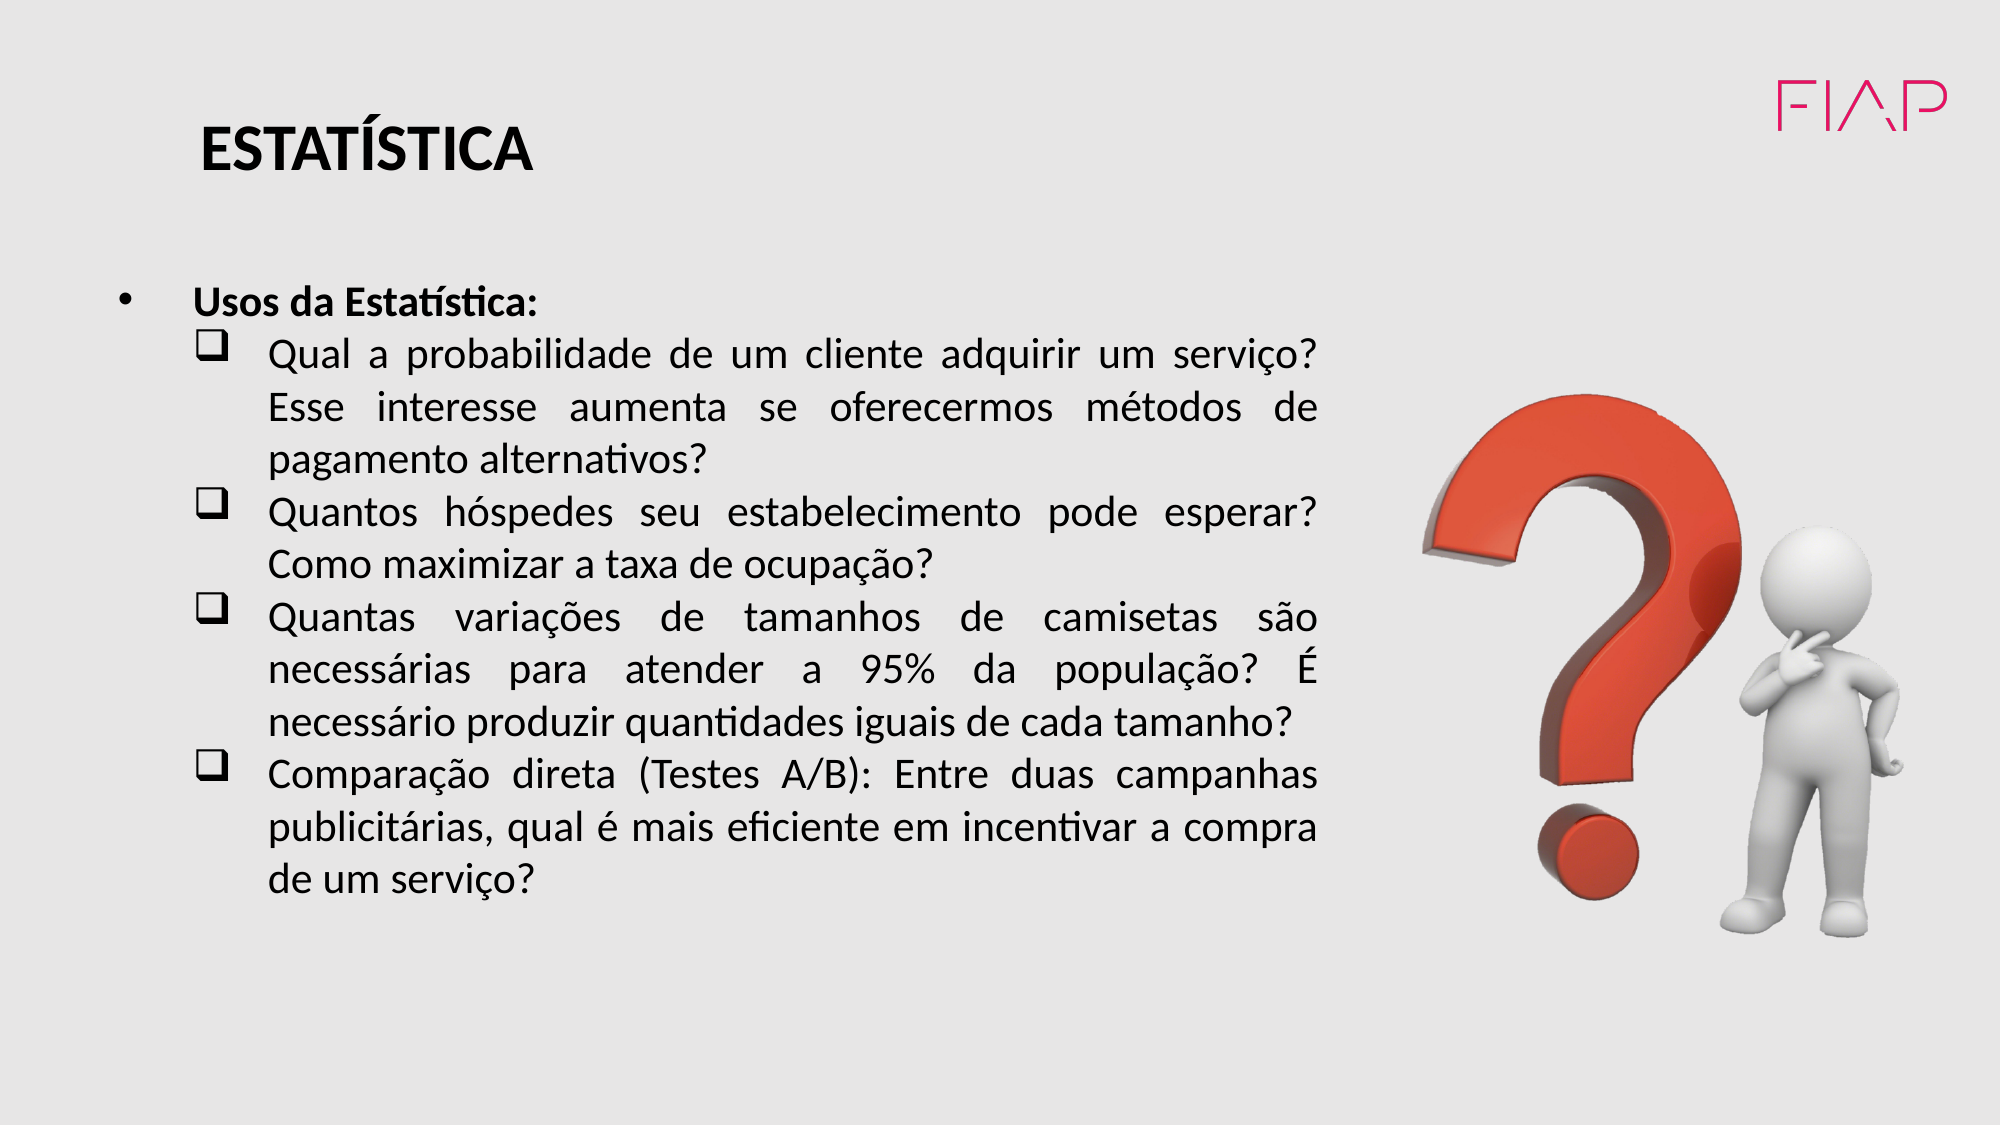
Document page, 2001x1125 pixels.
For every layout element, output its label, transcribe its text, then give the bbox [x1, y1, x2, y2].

text_box ESTATÍSTICA [185, 96, 550, 192]
picture [1388, 344, 1956, 989]
picture [1778, 80, 1947, 131]
text_box Usos da Estatística: Qual a probabilidade de um cliente adquirir um serviço? Esse interesse aumenta se oferecermos métodos de pagamento alternativos? Quantos hóspedes seu estabelecimento pode esperar? Como maximizar a taxa de ocupação? Quantas variações de tamanhos de camisetas são necessárias para atender a 95% da população? É necessário produzir quantidades iguais de cada tamanho? Comparação direta (Testes A/B): Entre duas campanhas publicitárias, qual é mais eficiente em incentivar a compra de um serviço? [103, 265, 1334, 911]
